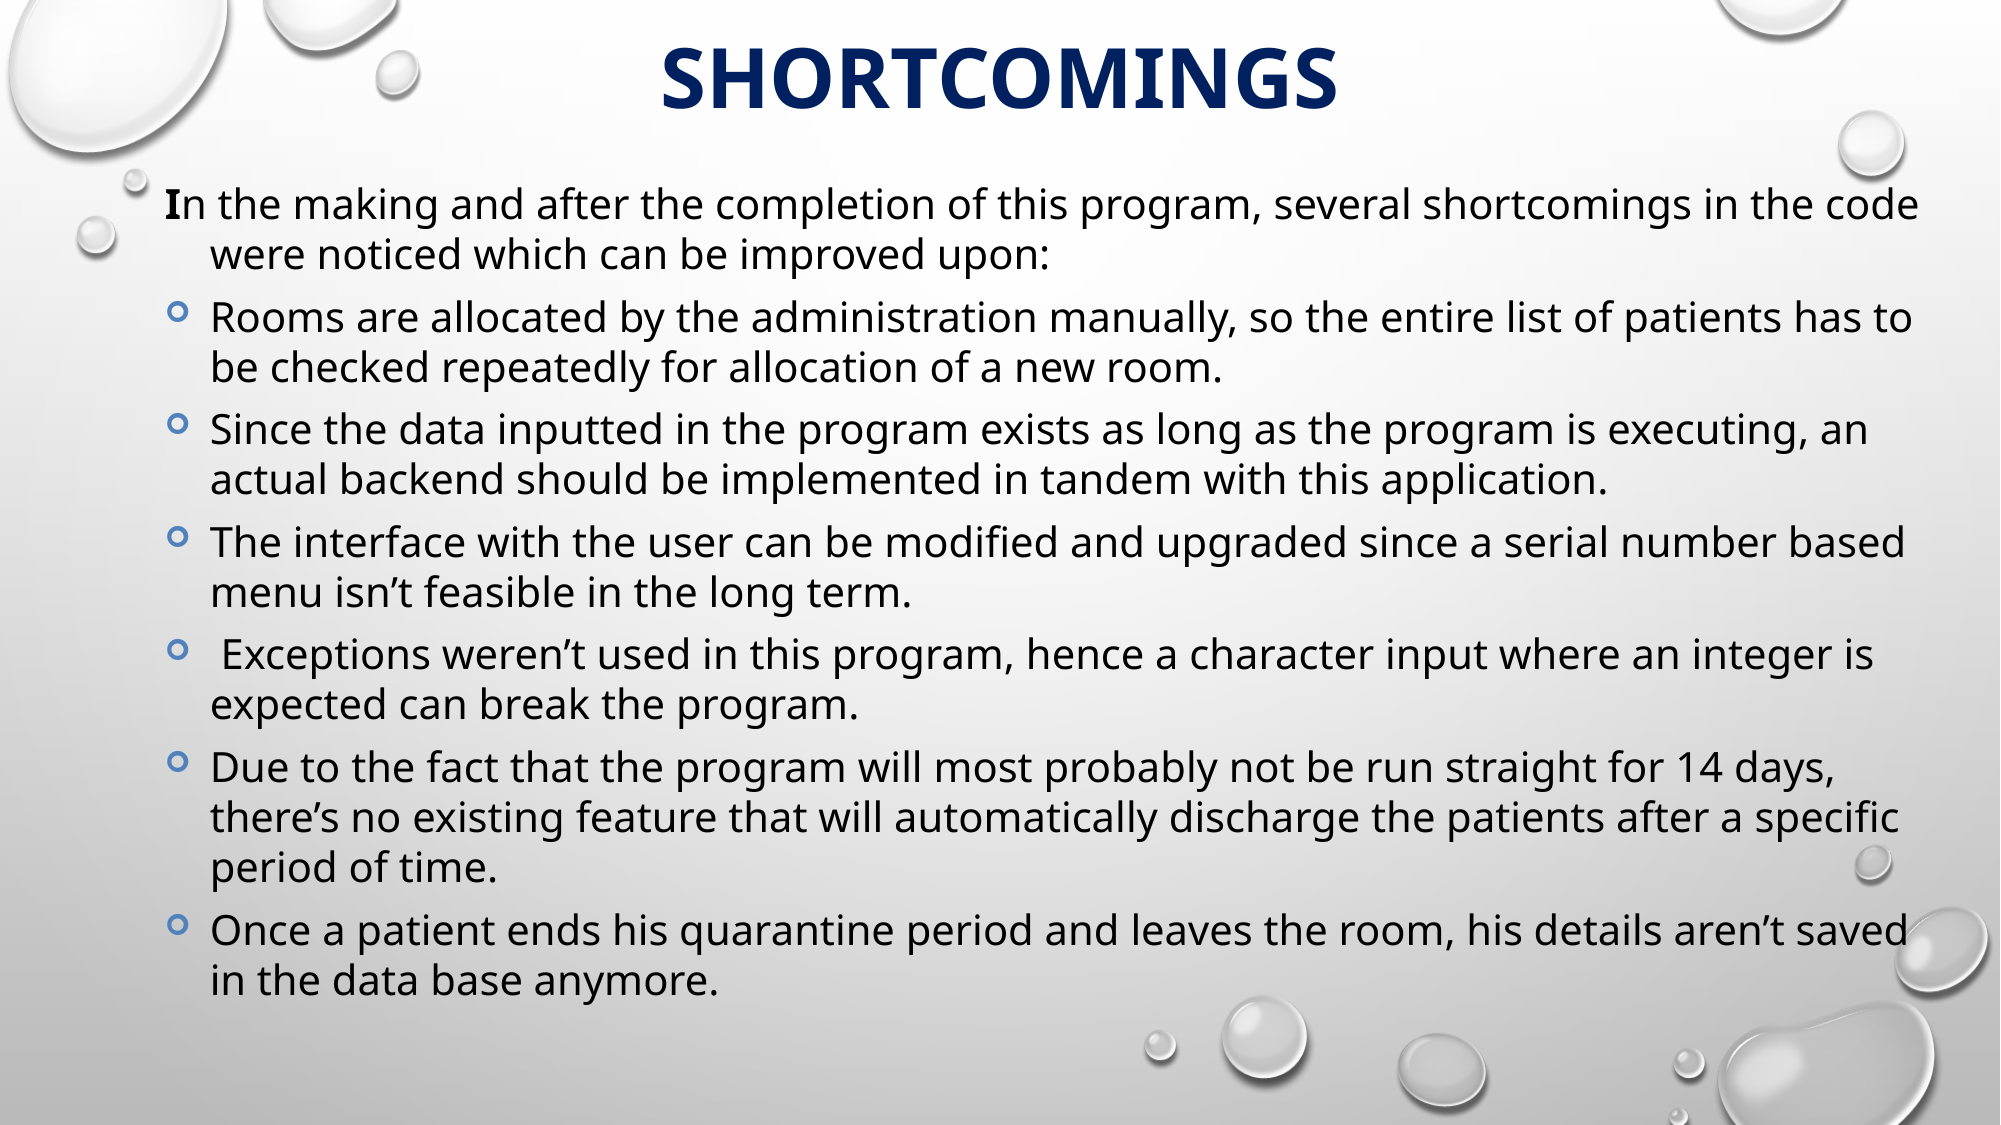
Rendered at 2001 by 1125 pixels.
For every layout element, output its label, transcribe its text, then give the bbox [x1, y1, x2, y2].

title Shortcomings [149, 15, 1851, 149]
picture [0, 0, 2000, 1125]
list In the making and after the completion of this program, several shortcomings in the code were noticed which can be improved upon: Rooms are allocated by the administration manually, so the entire list of patients has to be checked repeatedly for allocation of a new room. Since the data inputted in the program exists as long as the program is executing, an actual backend should be implemented in tandem with this application. The interface with the user can be modified and upgraded since a serial number based menu isn’t feasible in the long term. Exceptions weren’t used in this program, hence a character input where an integer is expected can break the program. Due to the fact that the program will most probably not be run straight for 14 days, there’s no existing feature that will automatically discharge the patients after a specific period of time. Once a patient ends his quarantine period and leaves the room, his details aren’t saved in the data base anymore. [149, 166, 1952, 1084]
